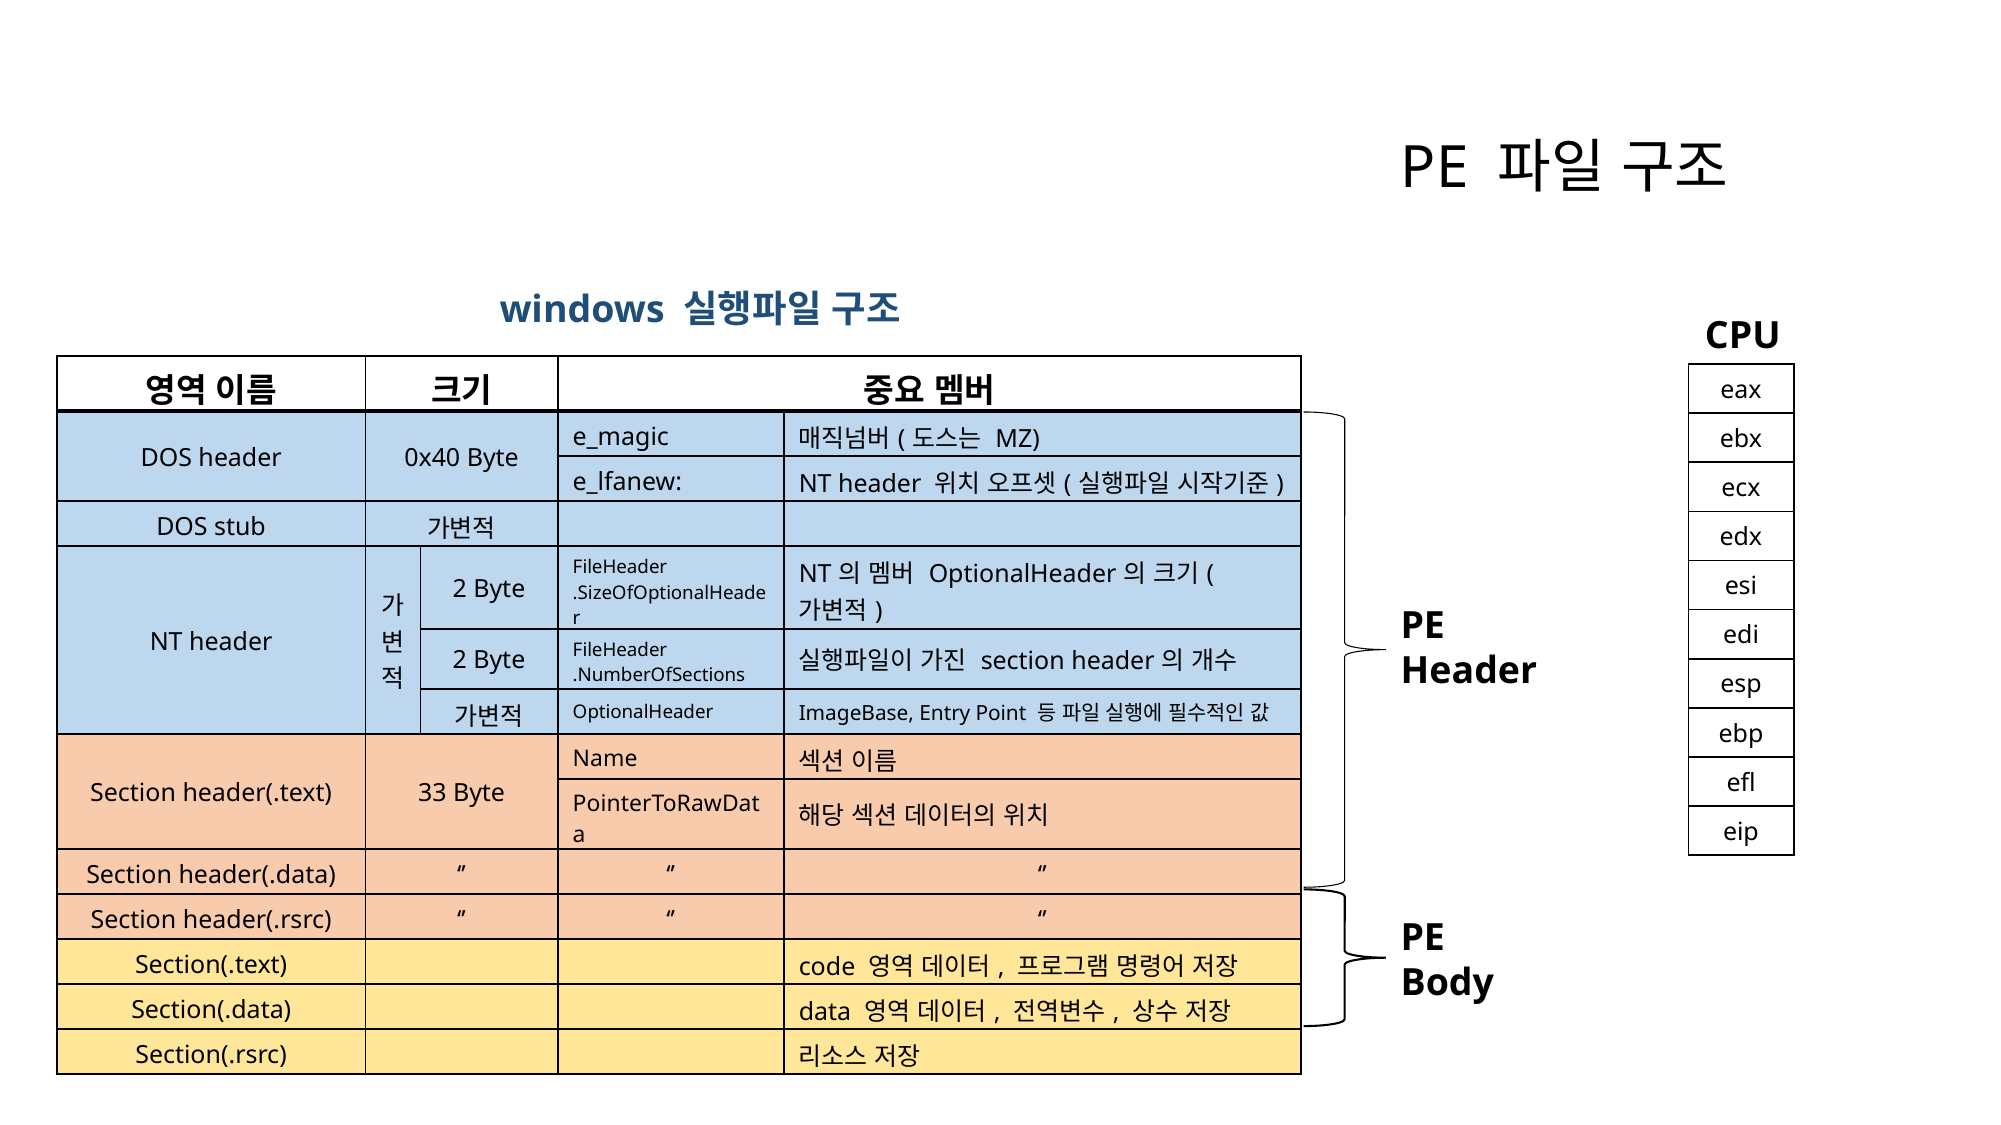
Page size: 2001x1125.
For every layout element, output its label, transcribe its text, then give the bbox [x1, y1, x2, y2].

table_cell 33 Byte [366, 735, 557, 848]
text_box windows 실행파일 구조 [114, 277, 1287, 337]
table_header 중요 멤버 [559, 357, 1300, 409]
table_cell Section(.text) [58, 940, 365, 983]
title PE 파일 구조 [1385, 59, 1863, 278]
table_cell data 영역 데이터, 전역변수, 상수 저장 [785, 985, 1300, 1028]
table_header 크기 [366, 357, 557, 409]
table_cell Section(.data) [58, 985, 365, 1028]
text_box PE Header [1385, 594, 1560, 699]
text_box [1303, 411, 1385, 888]
table_cell 가변적 [421, 690, 557, 733]
table_cell OptionalHeader [559, 690, 783, 733]
table_cell 가변적 [366, 502, 557, 545]
text_box [1303, 888, 1385, 1028]
table_cell efl [1689, 758, 1793, 805]
table_cell PointerToRawData [559, 780, 783, 848]
table_cell [559, 1030, 783, 1073]
table_cell Name [559, 735, 783, 778]
table_cell [559, 502, 783, 545]
table_cell ‘’ [366, 895, 557, 938]
table_cell 가변적 [366, 547, 420, 733]
table_cell 매직넘버(도스는 MZ) [785, 413, 1300, 455]
table_cell Section header(.text) [58, 735, 365, 848]
table_cell ecx [1689, 463, 1793, 511]
table_cell 해당 섹션 데이터의 위치 [785, 780, 1300, 848]
table_cell [366, 1030, 557, 1073]
table_cell 2 Byte [421, 630, 557, 688]
table_cell ebp [1689, 709, 1793, 756]
table_cell Section(.rsrc) [58, 1030, 365, 1073]
table_header 영역 이름 [58, 357, 365, 409]
table_cell 리소스 저장 [785, 1030, 1300, 1073]
table_cell ‘’ [785, 895, 1300, 938]
table_header eax [1689, 365, 1793, 412]
table_cell ‘’ [559, 850, 783, 893]
table_cell code 영역 데이터, 프로그램 명령어 저장 [785, 940, 1300, 983]
table_cell e_lfanew: [559, 457, 783, 500]
table_cell esp [1689, 660, 1793, 707]
text_box CPU [1675, 303, 1811, 364]
table_cell [366, 940, 557, 983]
table_cell ImageBase, Entry Point 등 파일 실행에 필수적인 값 [785, 690, 1300, 733]
table_cell [366, 985, 557, 1028]
table_cell NT header 위치 오프셋(실행파일 시작기준) [785, 457, 1300, 500]
table_cell NT header [58, 547, 365, 733]
table_cell FileHeader .SizeOfOptionalHeader [559, 547, 783, 628]
table_cell ‘’ [785, 850, 1300, 893]
table_cell e_magic [559, 413, 783, 455]
table_cell DOS header [58, 413, 365, 500]
table_cell eip [1689, 807, 1793, 854]
table_cell [559, 940, 783, 983]
table_cell 2 Byte [421, 547, 557, 628]
table_cell [559, 985, 783, 1028]
text_box PE Body [1385, 905, 1541, 1010]
table_cell FileHeader .NumberOfSections [559, 630, 783, 688]
table_cell 실행파일이 가진 section header의 개수 [785, 630, 1300, 688]
table_cell edi [1689, 610, 1793, 658]
table_cell ebx [1689, 414, 1793, 461]
table_cell 섹션 이름 [785, 735, 1300, 778]
table_cell 0x40 Byte [366, 413, 557, 500]
table_cell [785, 502, 1300, 545]
table_cell edx [1689, 512, 1793, 560]
table_cell DOS stub [58, 502, 365, 545]
table_cell Section header(.data) [58, 850, 365, 893]
table_cell NT의 멤버 OptionalHeader의 크기(가변적) [785, 547, 1300, 628]
table_cell ‘’ [559, 895, 783, 938]
table_cell Section header(.rsrc) [58, 895, 365, 938]
table_cell ‘’ [366, 850, 557, 893]
table_cell esi [1689, 561, 1793, 609]
